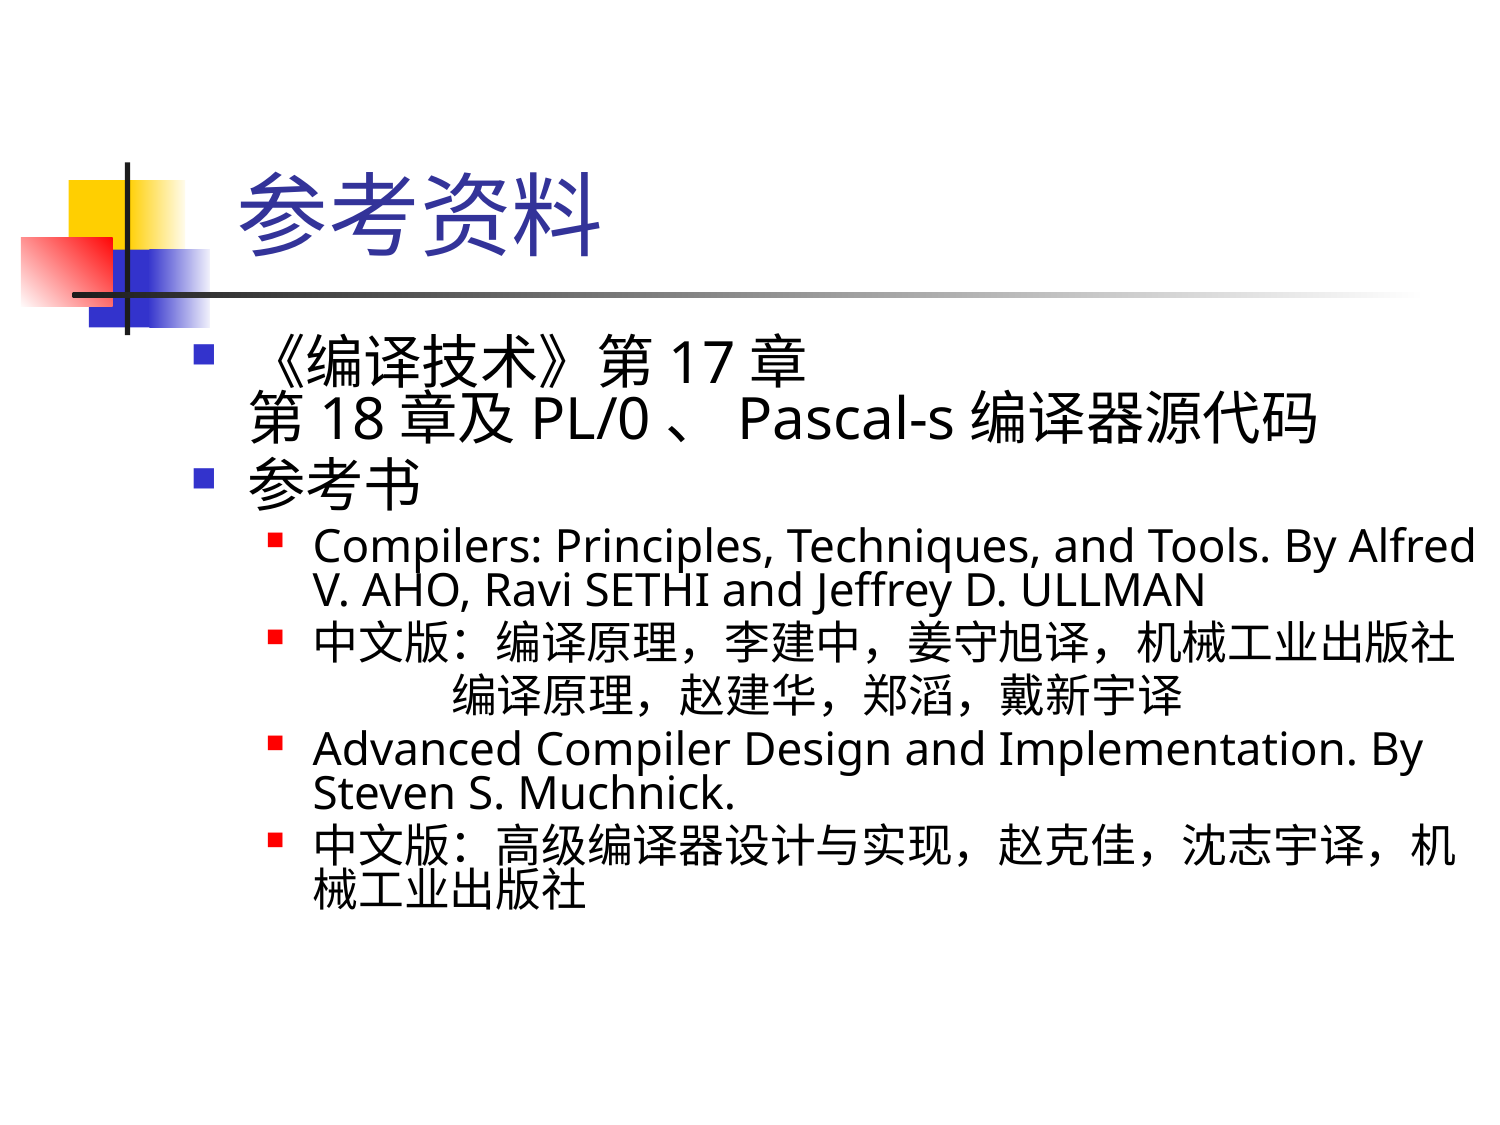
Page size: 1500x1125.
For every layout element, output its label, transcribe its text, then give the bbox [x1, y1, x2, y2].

list 《编译技术》第17章 第18章及PL/0、Pascal-s编译器源代码 参考书 Compilers: Principles, Techniques, and Tools. By Alfred V. AHO, Ravi SETHI and Jeffrey D. ULLMAN 中文版：编译原理，李建中，姜守旭译，机械工业出版社 编译原理，赵建华，郑滔，戴新宇译 Advanced Compiler Design and Implementation. By Steven S. Muchnick. 中文版：高级编译器设计与实现，赵克佳，沈志宇译，机械工业出版社 [175, 330, 1500, 1007]
title 参考资料 [221, 34, 1306, 276]
